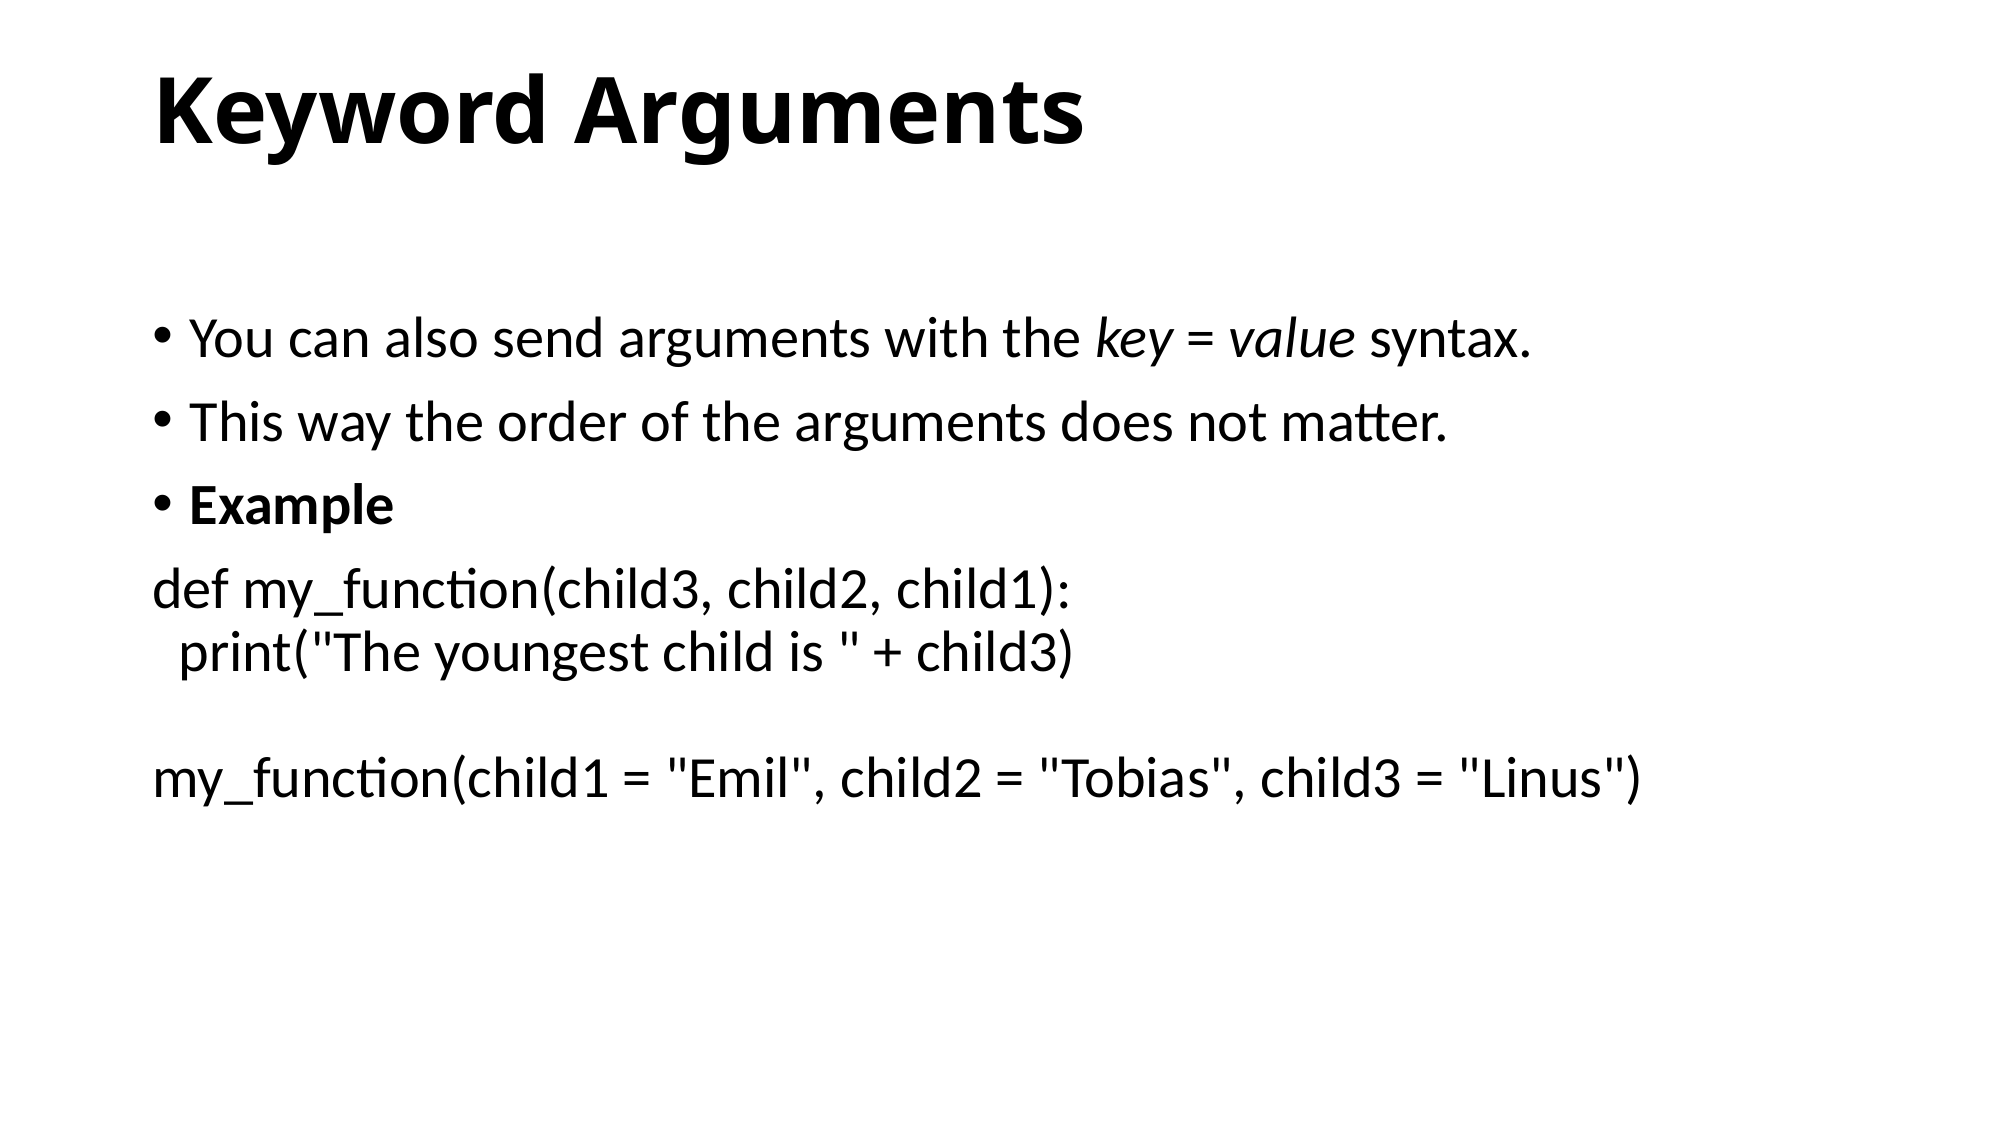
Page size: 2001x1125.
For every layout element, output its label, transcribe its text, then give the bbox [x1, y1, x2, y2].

list You can also send arguments with the key = value syntax. This way the order of the arguments does not matter. Example def my_function(child3, child2, child1): print("The youngest child is " + child3) my_function(child1 = "Emil", child2 = "Tobias", child3 = "Linus") [137, 299, 1863, 1014]
title Keyword Arguments [137, 59, 1863, 278]
